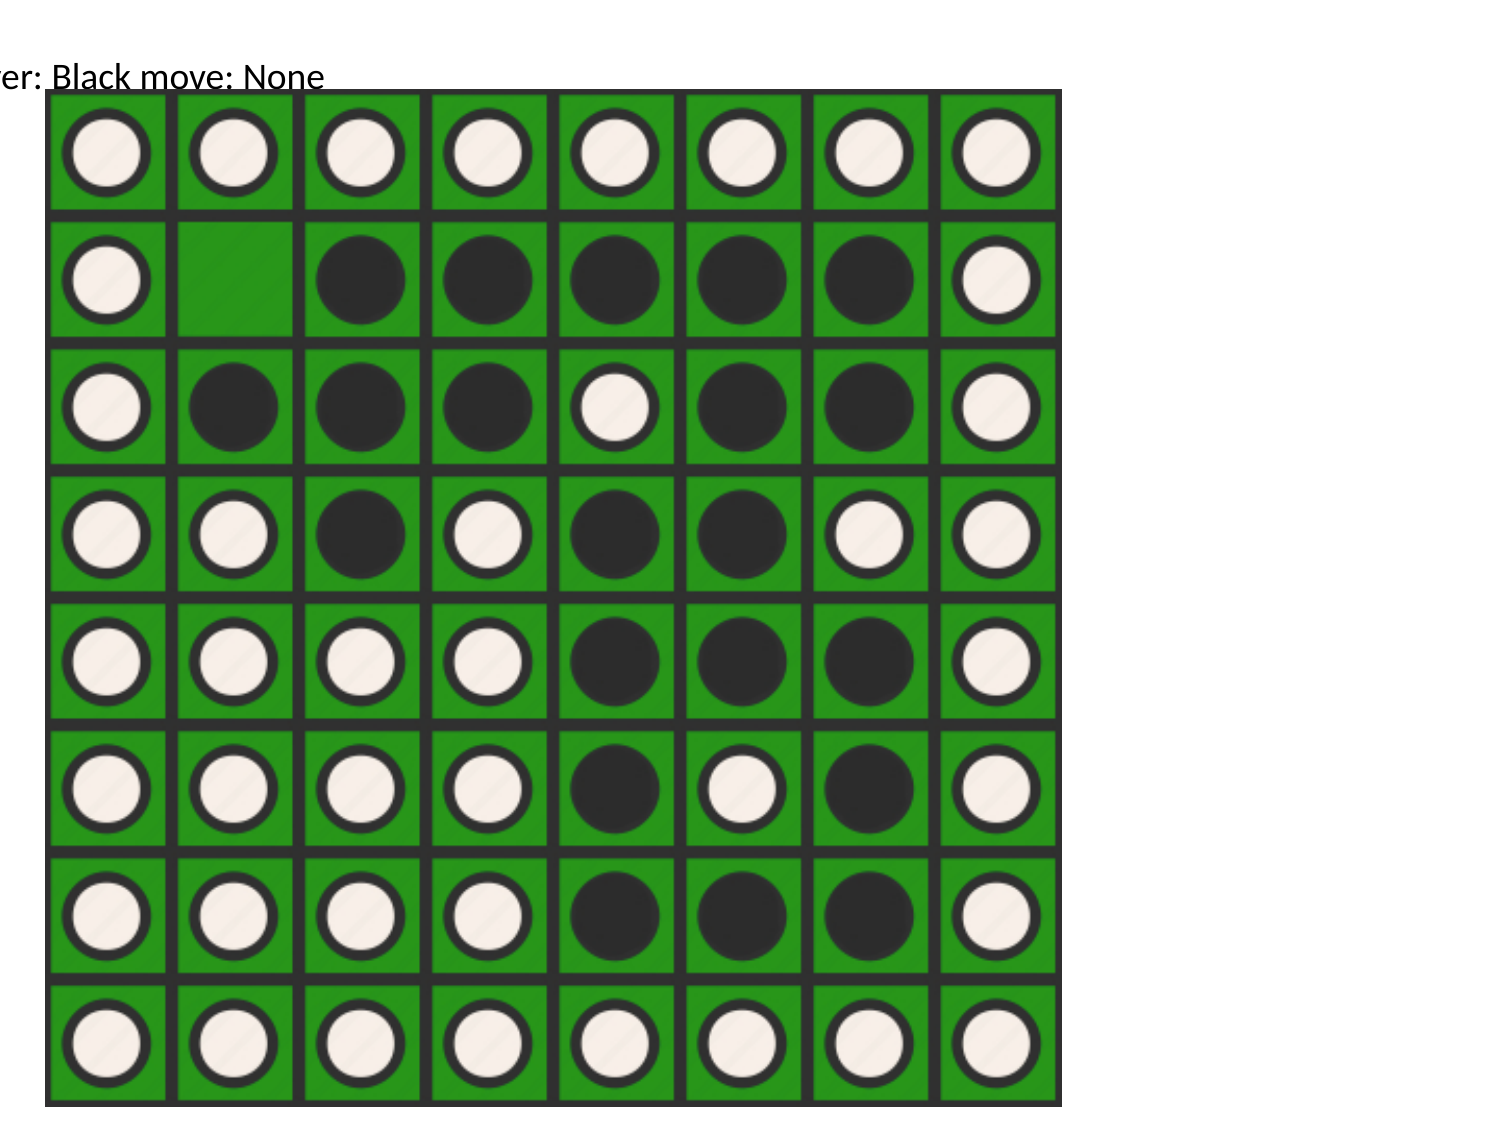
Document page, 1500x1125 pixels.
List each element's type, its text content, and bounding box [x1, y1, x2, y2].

text_box turn: 61 player: Black move: None [0, 44, 341, 105]
picture [44, 89, 1062, 1107]
